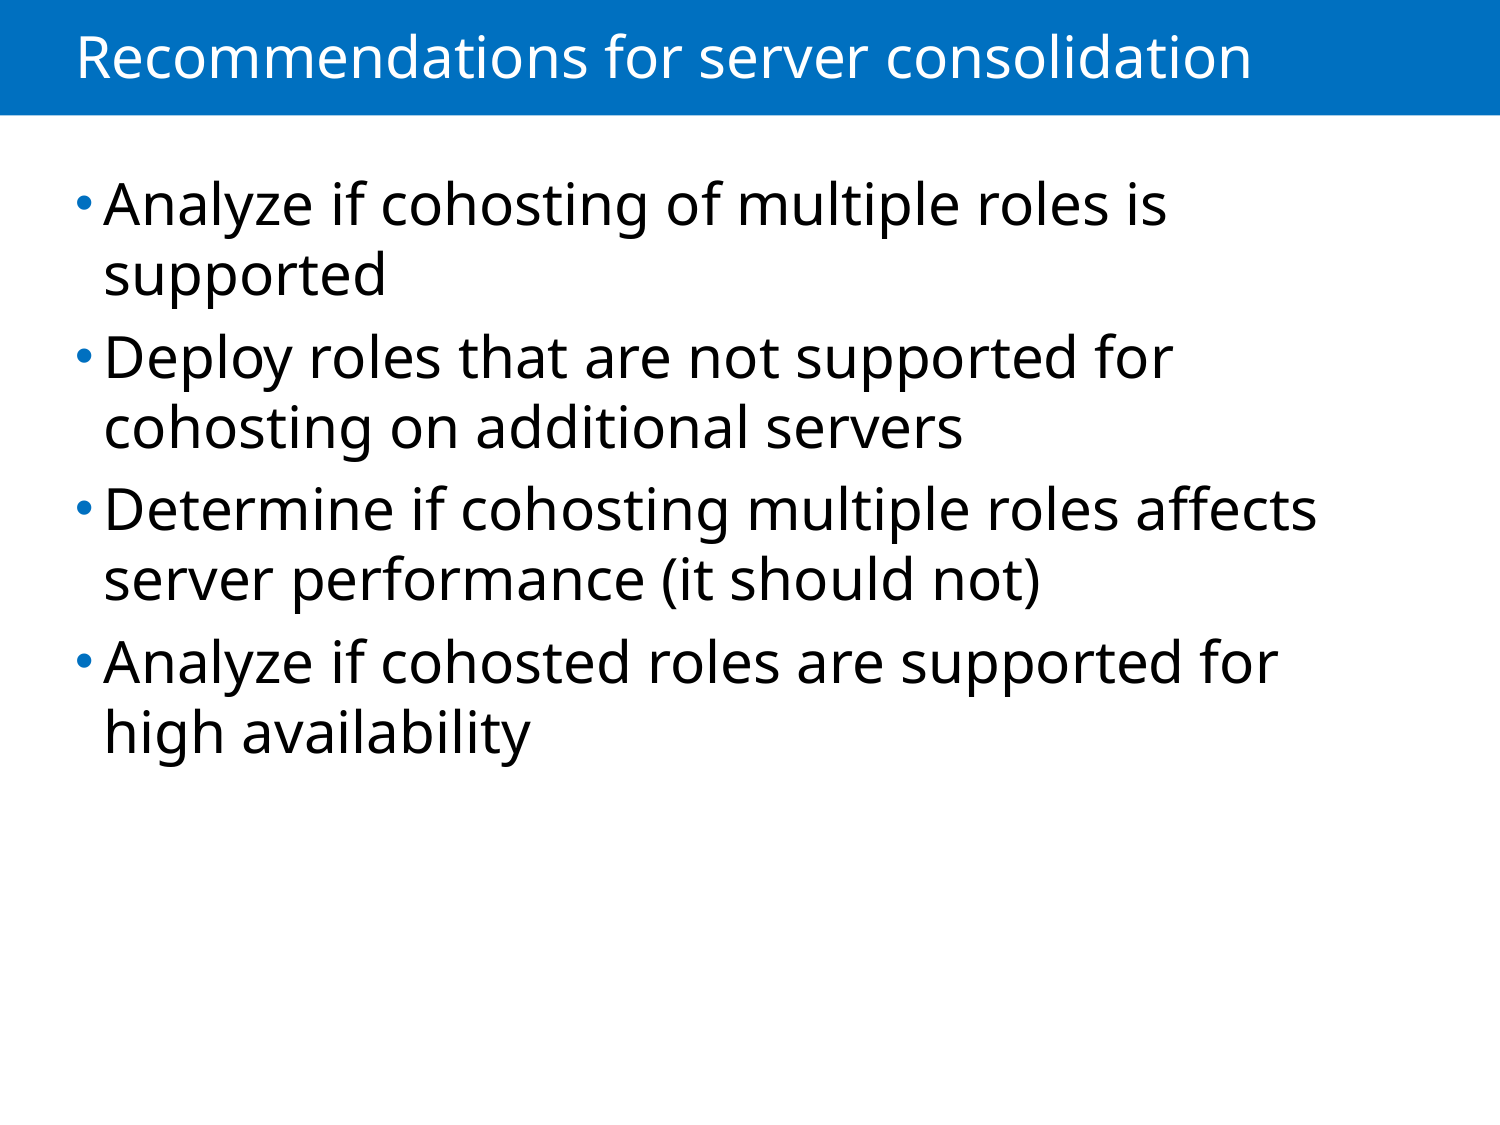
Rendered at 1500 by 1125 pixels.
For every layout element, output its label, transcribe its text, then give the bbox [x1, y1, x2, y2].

text_box Analyze if cohosting of multiple roles is supported Deploy roles that are not supported for cohosting on additional servers Determine if cohosting multiple roles affects server performance (it should not) Analyze if cohosted roles are supported for high availability [75, 167, 1408, 1012]
title Recommendations for server consolidation [75, 0, 1351, 122]
